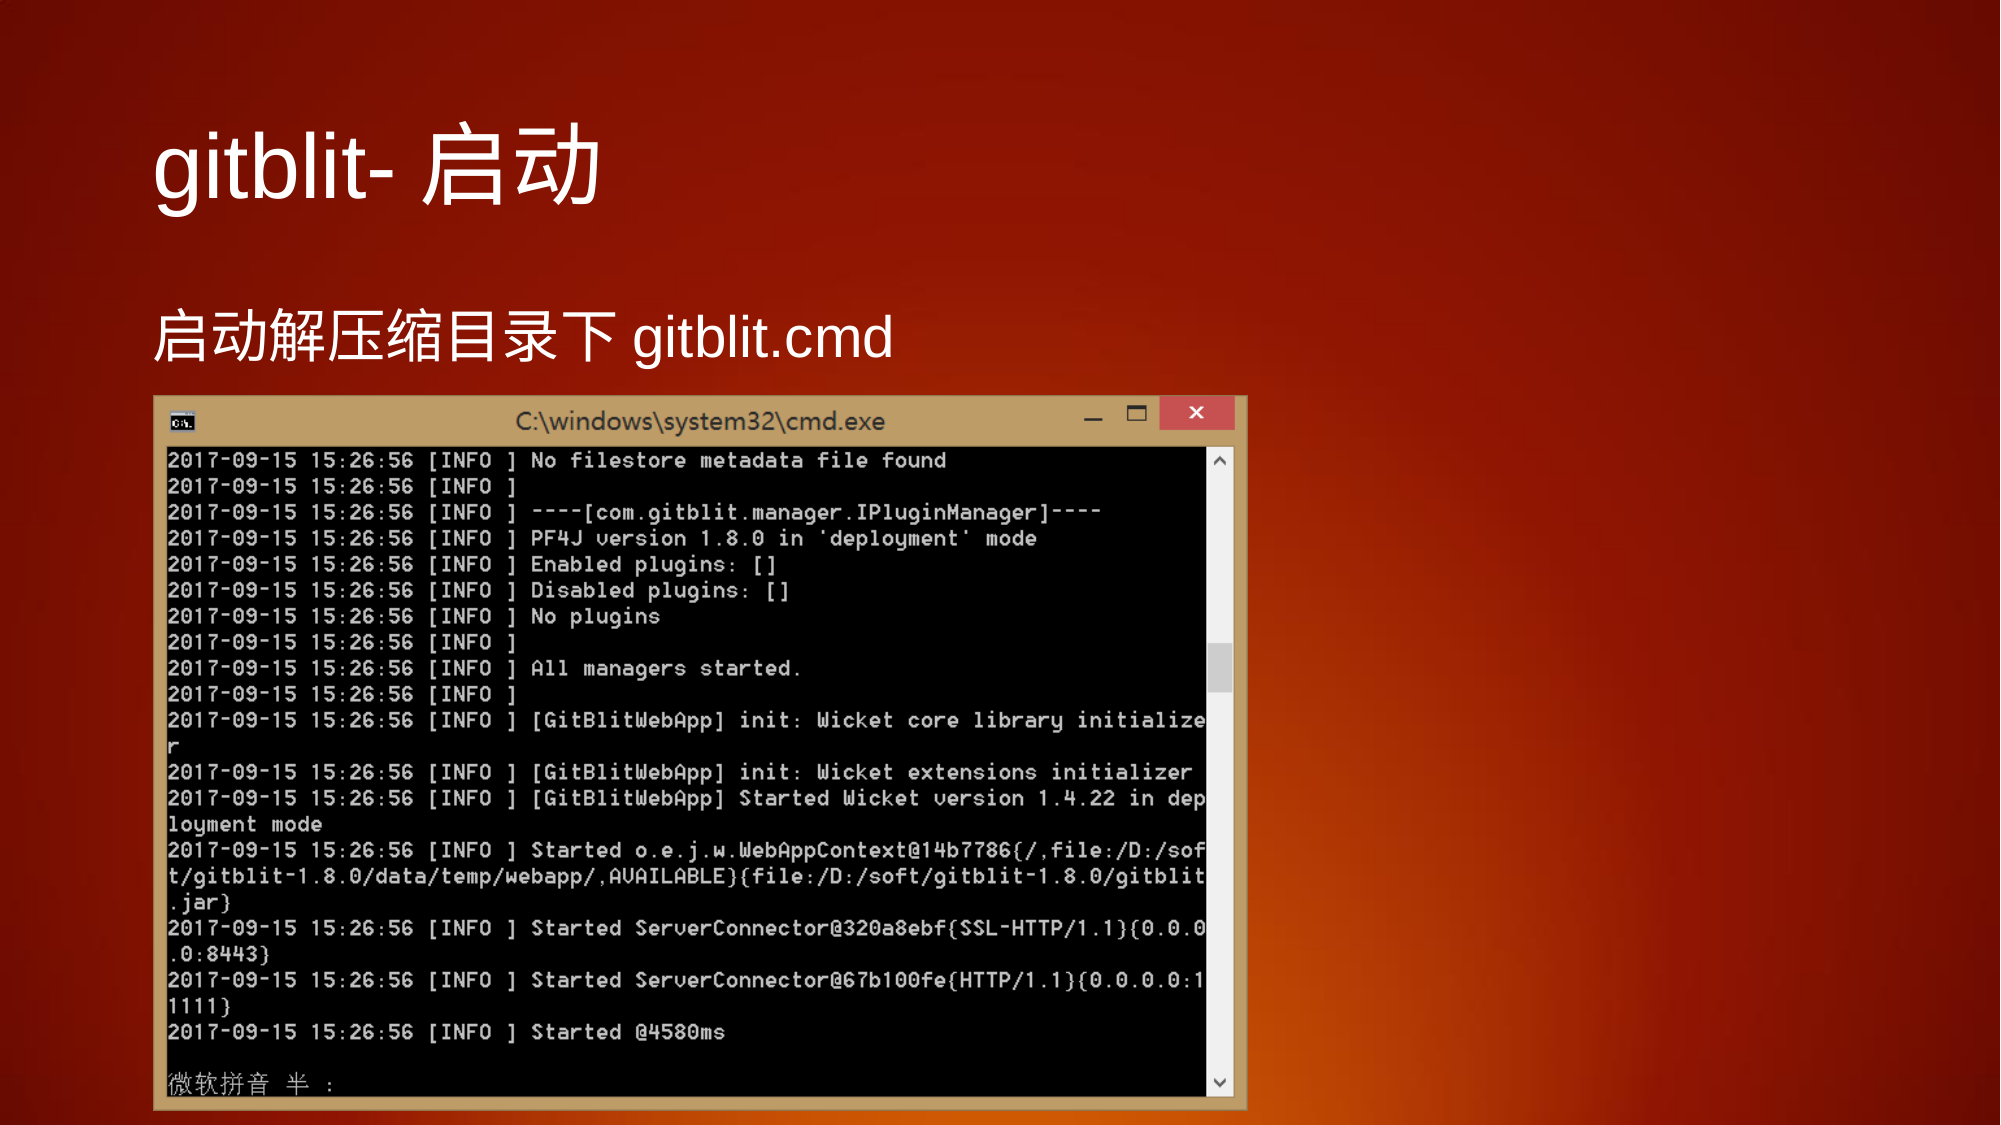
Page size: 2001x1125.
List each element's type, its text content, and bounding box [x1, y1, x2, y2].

title gitblit-启动 [137, 59, 1863, 278]
picture [0, 0, 2000, 1125]
list 启动解压缩目录下gitblit.cmd [137, 299, 1863, 1014]
